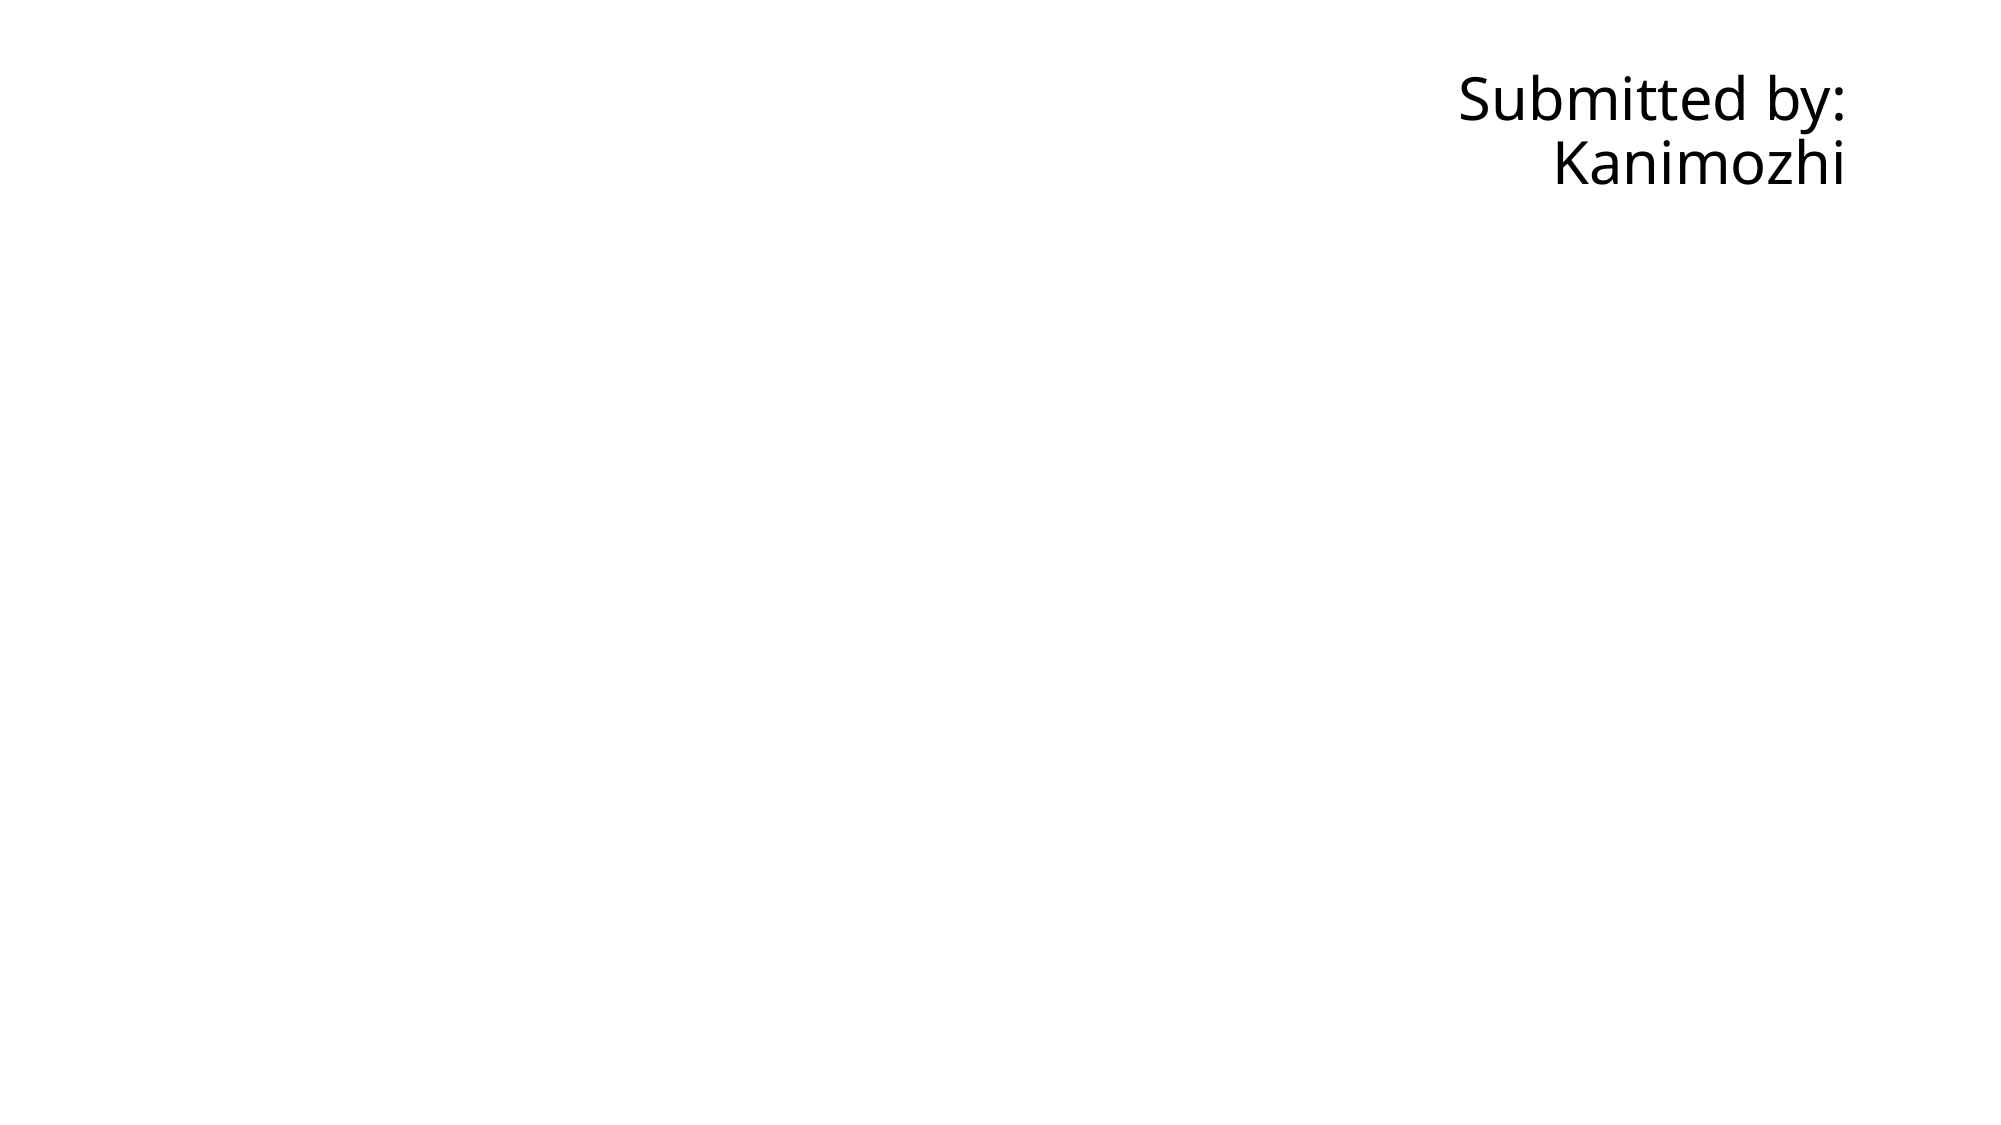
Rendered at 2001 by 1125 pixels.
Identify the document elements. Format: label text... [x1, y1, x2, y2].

title Submitted by: Kanimozhi [137, 59, 1863, 278]
